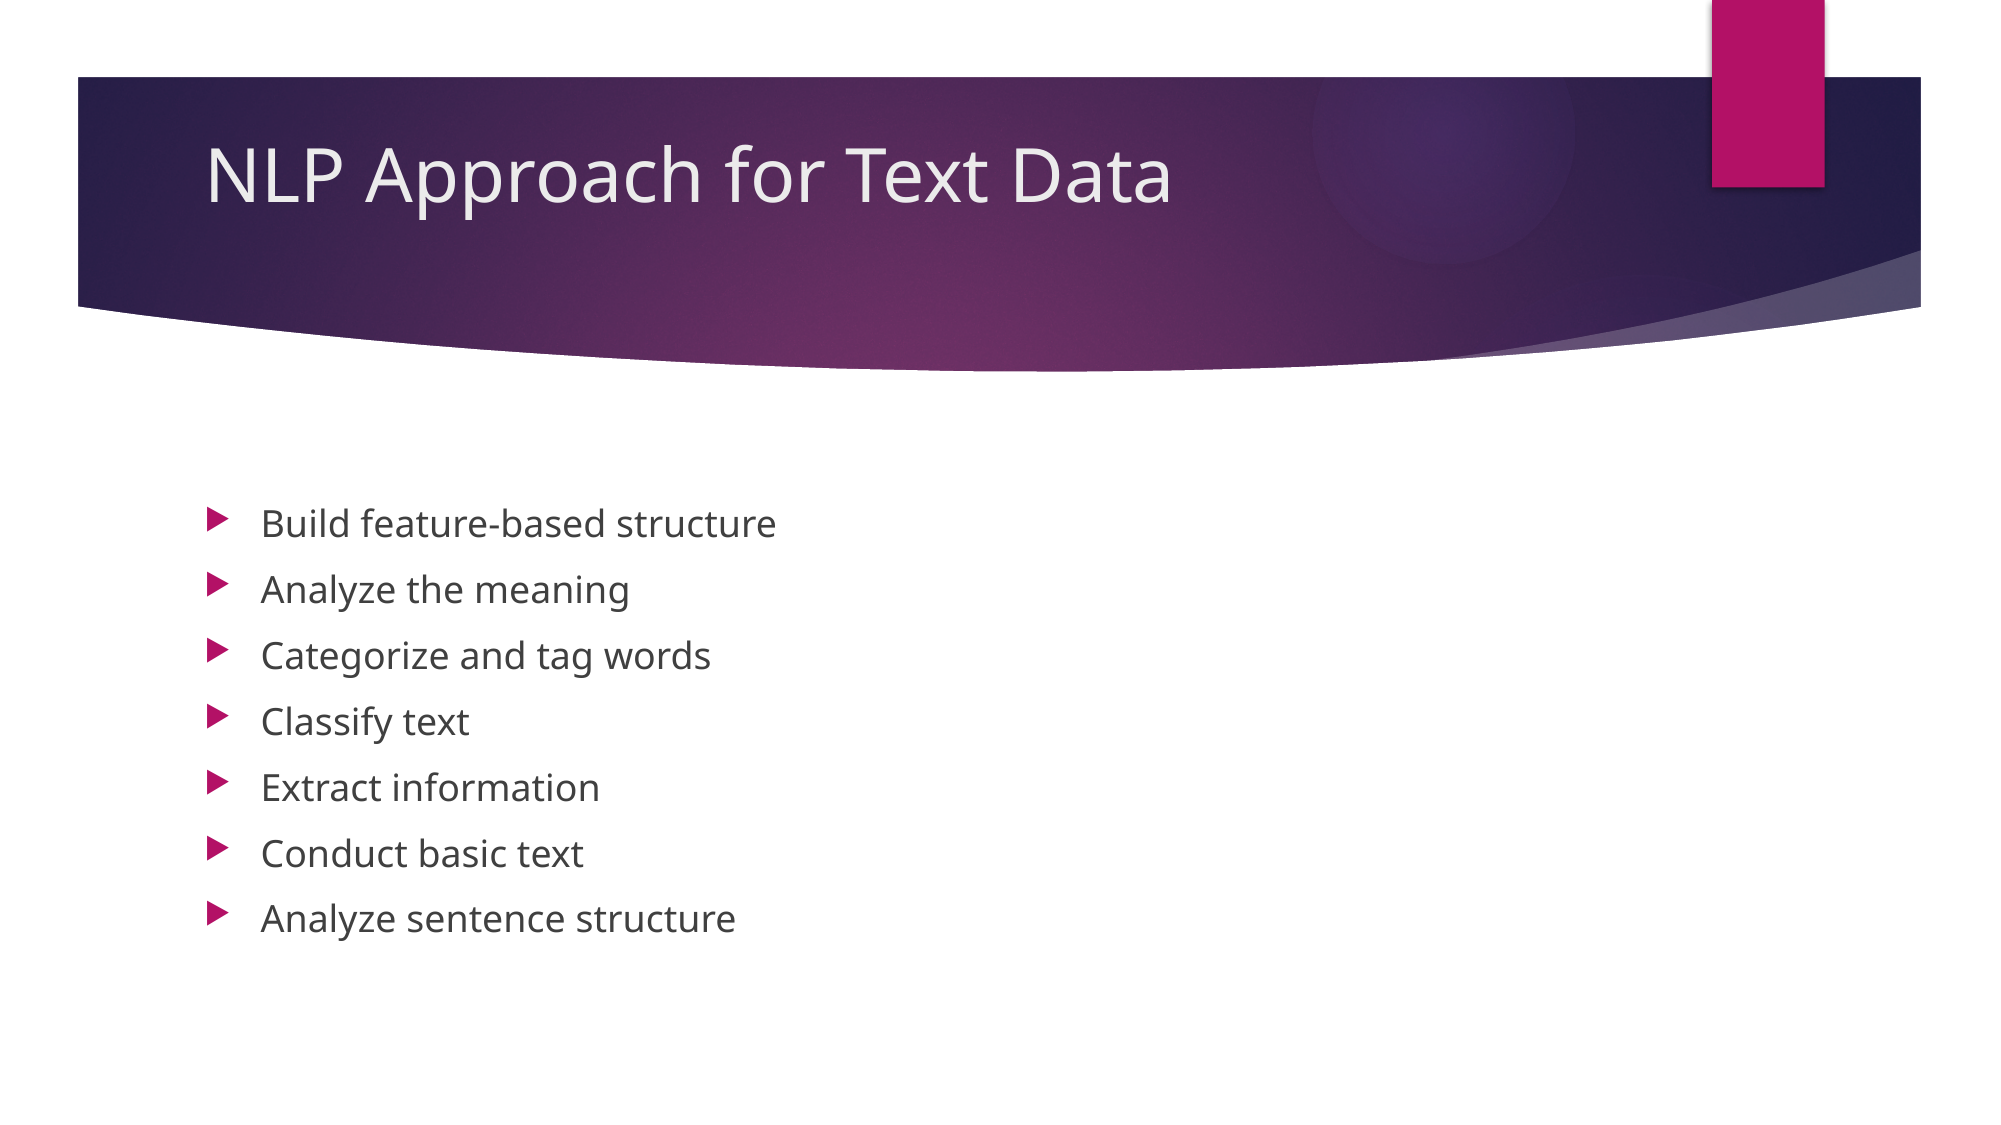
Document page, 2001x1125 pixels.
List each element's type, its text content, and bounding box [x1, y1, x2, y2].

title NLP Approach for Text Data [189, 159, 1627, 276]
list Build feature-based structure Analyze the meaning Categorize and tag words Classify text Extract information Conduct basic text Analyze sentence structure [189, 427, 1638, 988]
